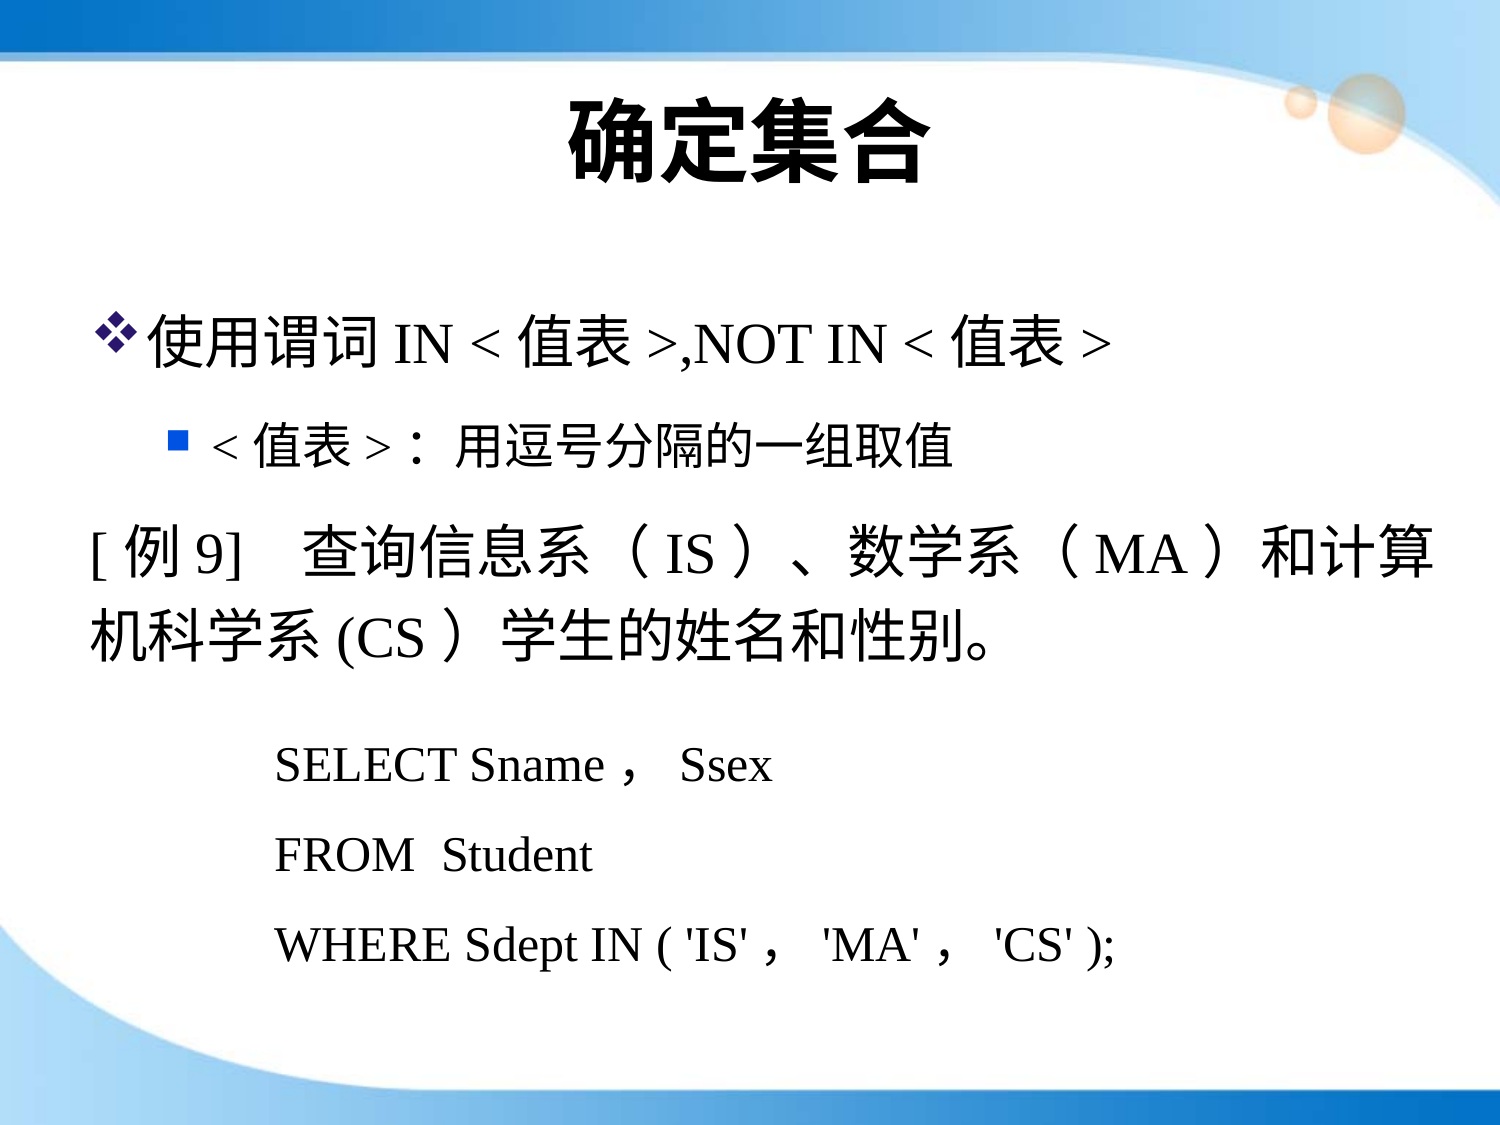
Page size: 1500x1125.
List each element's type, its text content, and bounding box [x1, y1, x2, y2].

list 使用谓词IN <值表>,NOT IN <值表> <值表>：用逗号分隔的一组取值 [74, 677, 1426, 1006]
text_box [例9] 查询信息系（IS）、数学系（MA）和计算机科学系(CS）学生的姓名和性别。 [74, 493, 1491, 677]
picture [0, 0, 1500, 1125]
text_box SELECT Sname，Ssex FROM Student WHERE Sdept IN ( 'IS'，'MA'，'CS' ); [258, 693, 1160, 979]
list 使用谓词IN <值表>,NOT IN <值表> <值表>：用逗号分隔的一组取值 [74, 262, 1426, 493]
title 确定集合 [75, 45, 1425, 233]
